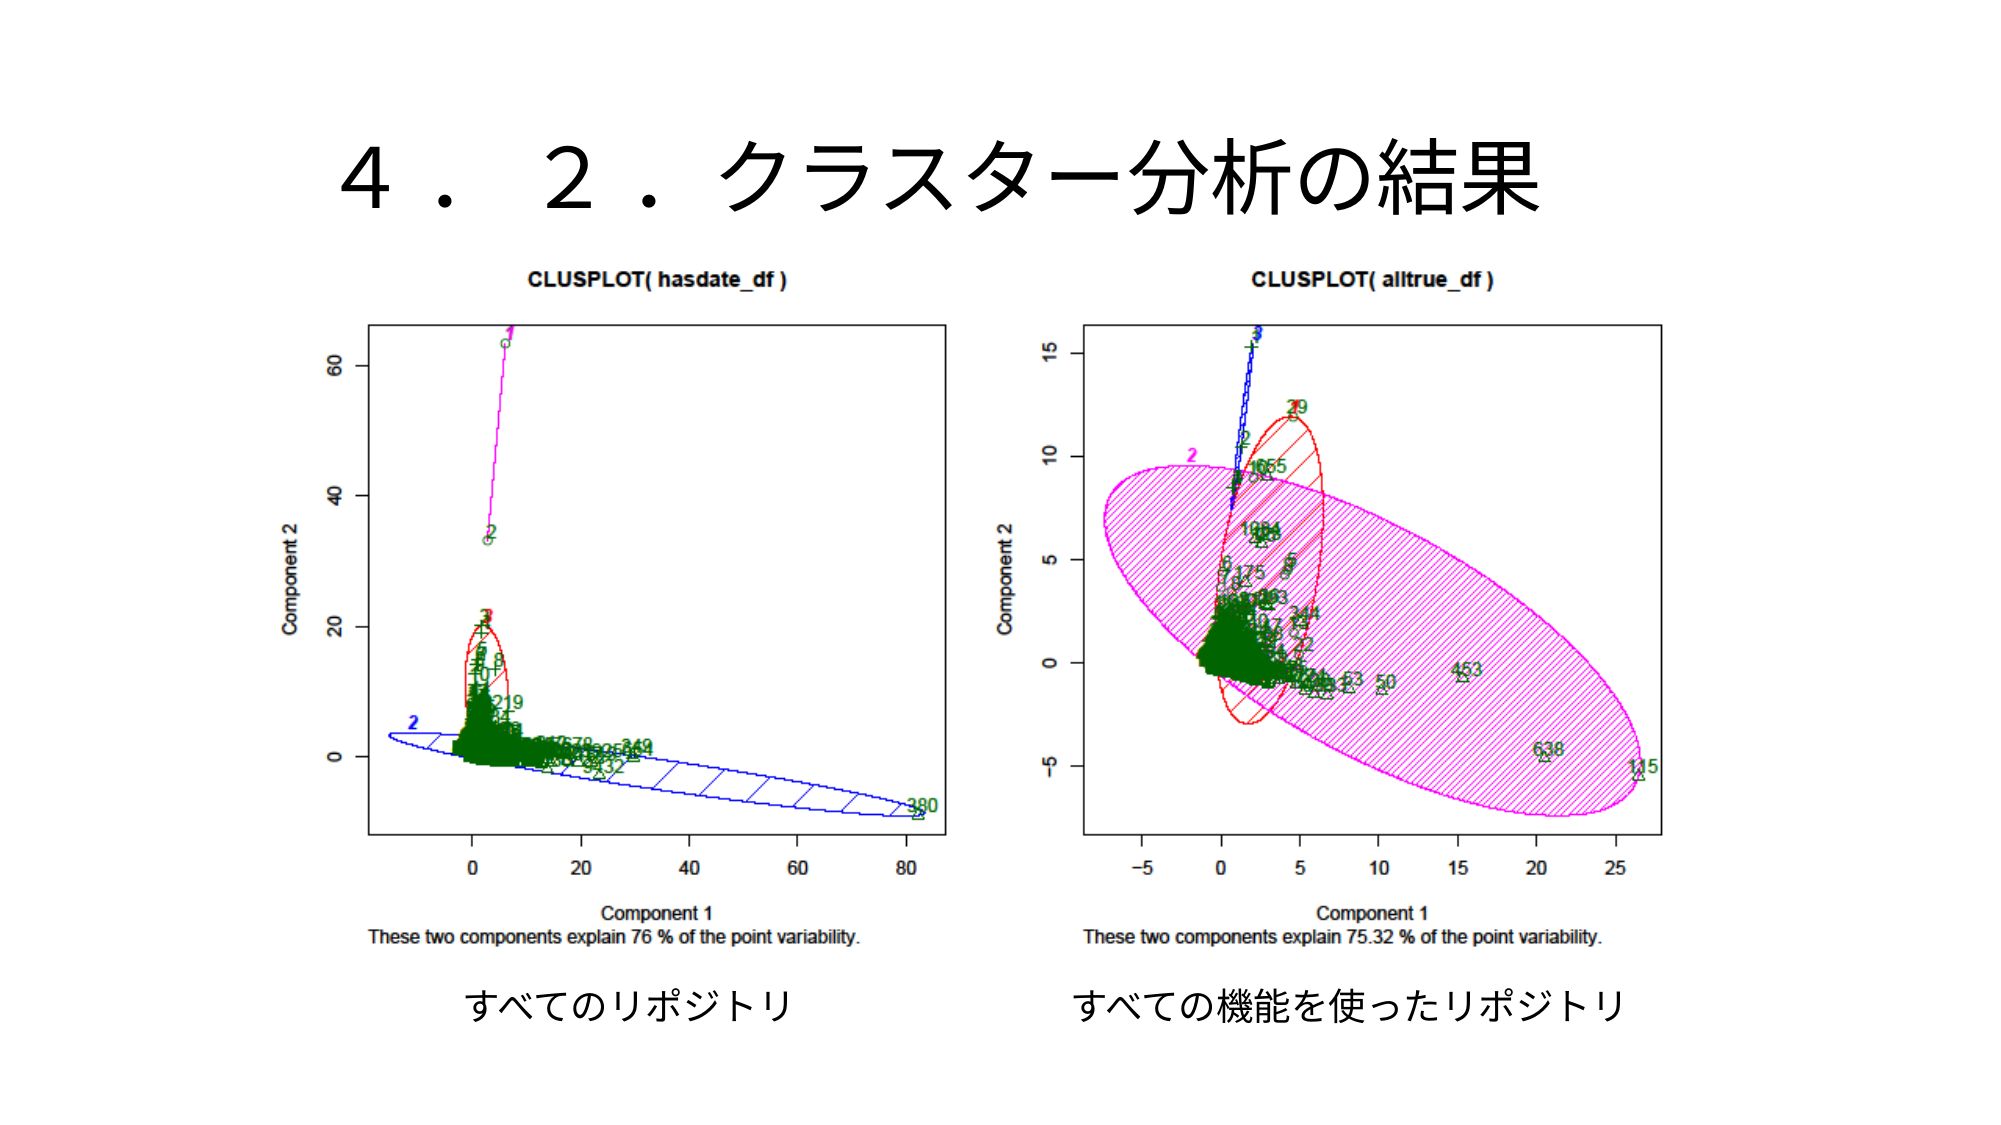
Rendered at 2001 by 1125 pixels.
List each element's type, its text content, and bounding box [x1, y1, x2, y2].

text_box すべてのリポジトリ [447, 975, 811, 1036]
text_box すべての機能を使ったリポジトリ [1055, 975, 1644, 1036]
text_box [276, 234, 991, 950]
text_box ４ ． ２ ．クラスター分析の結果 [308, 118, 1839, 233]
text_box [991, 234, 1708, 950]
